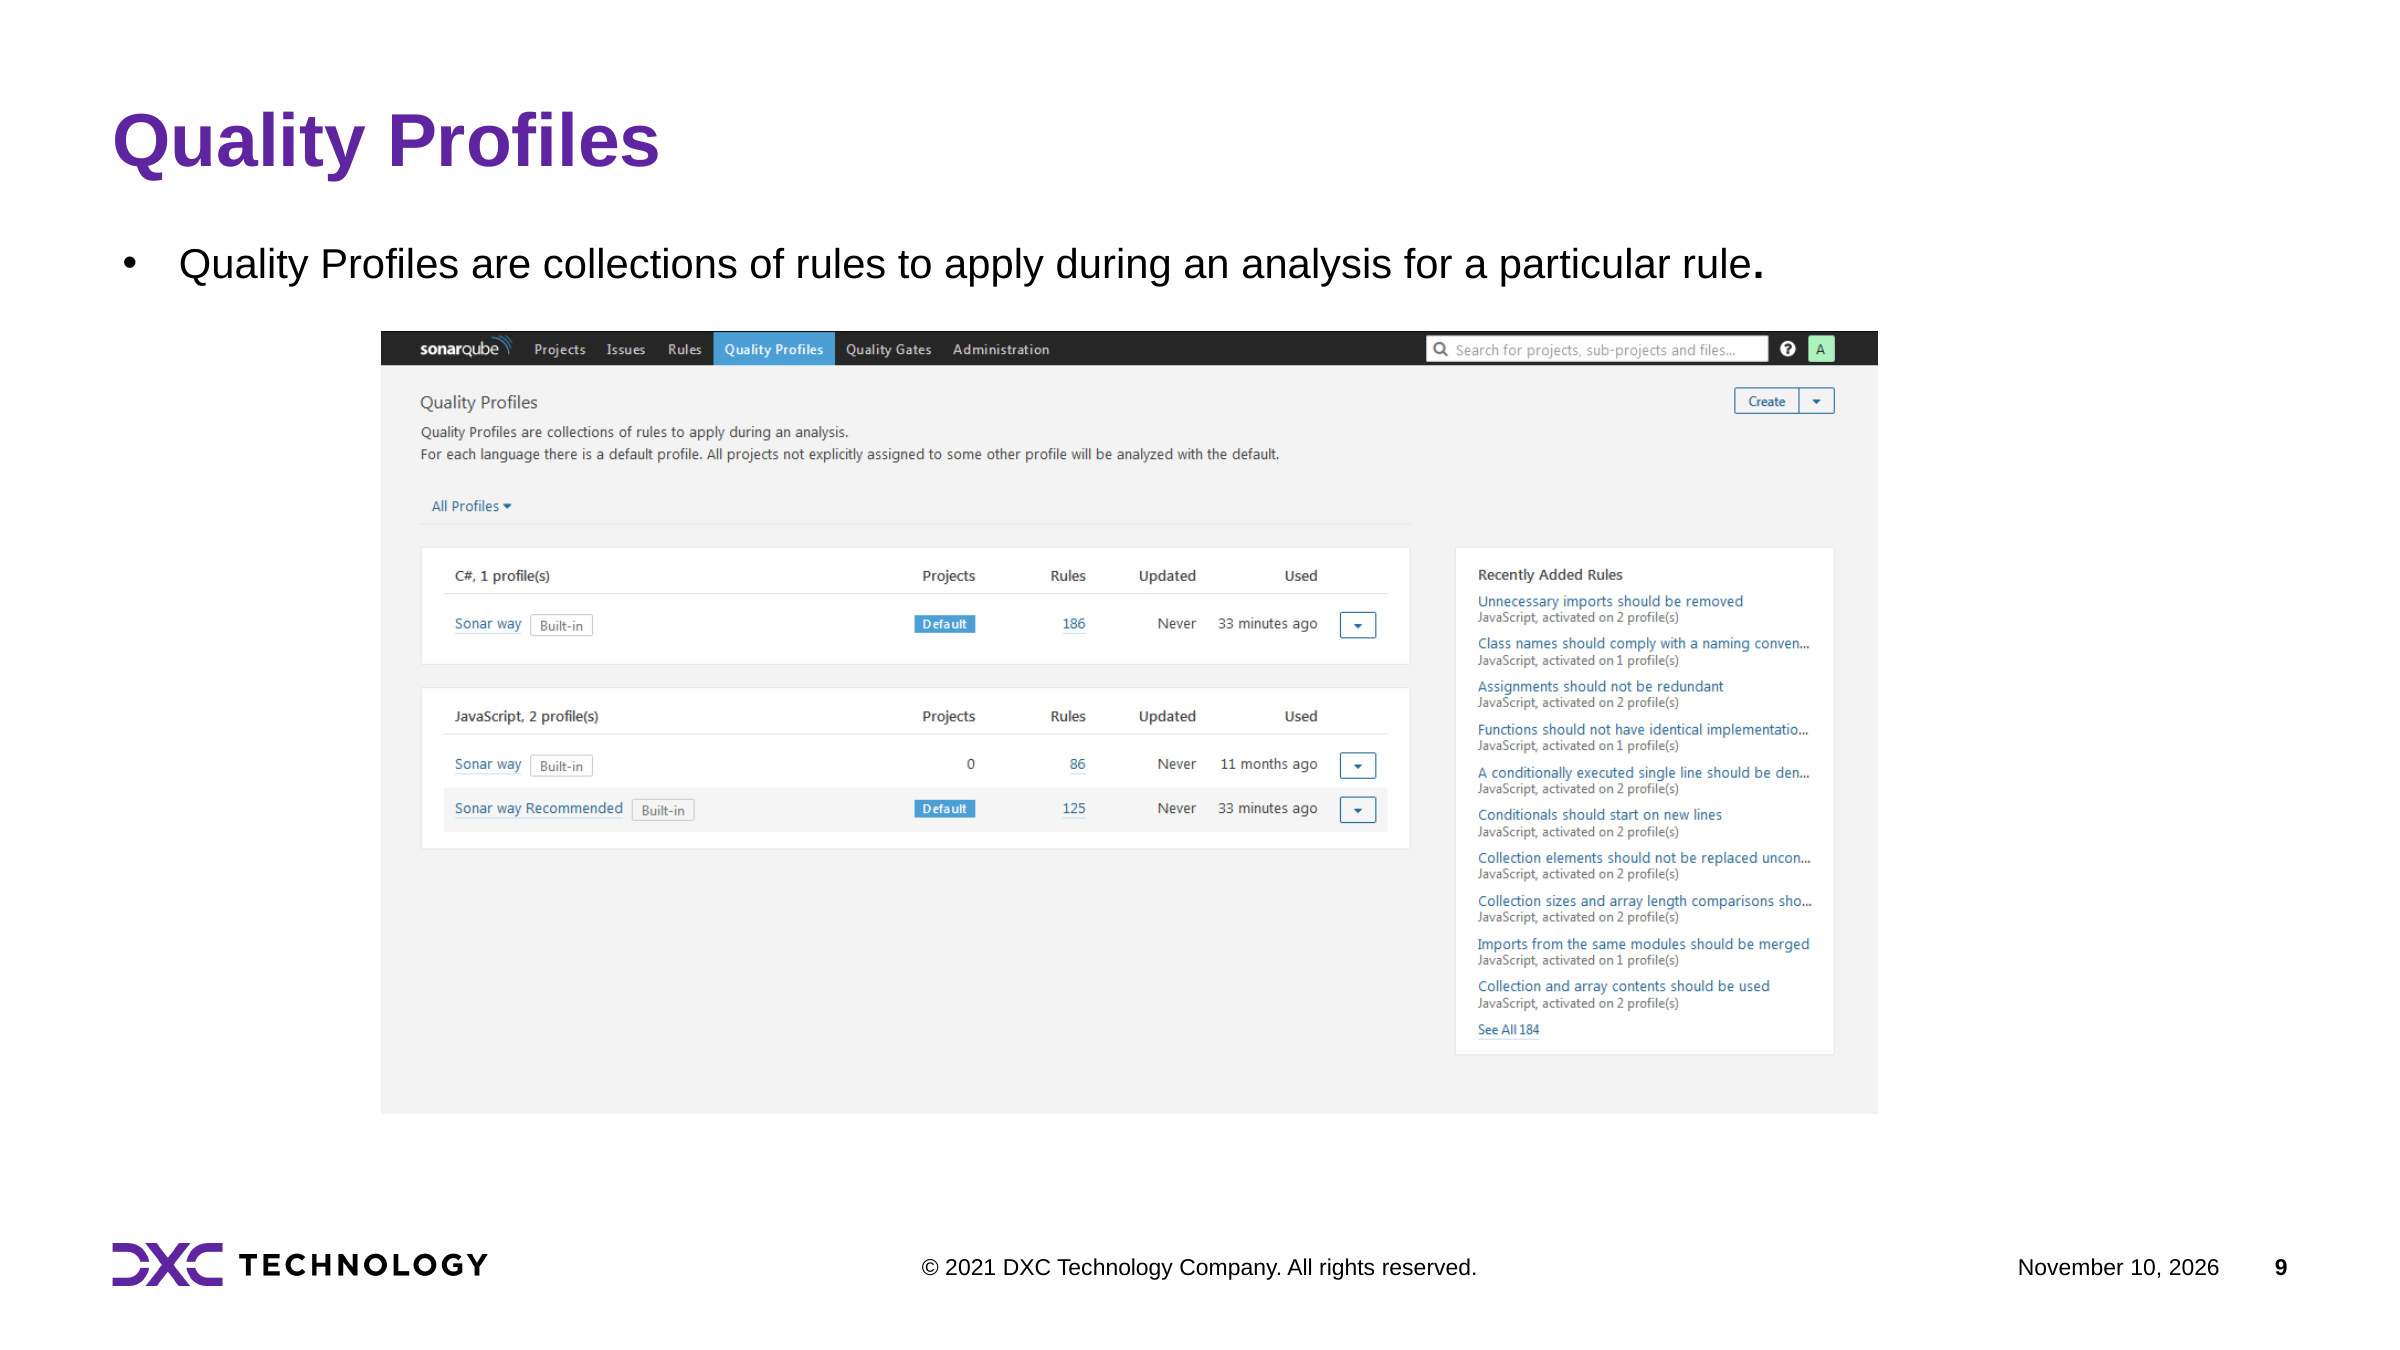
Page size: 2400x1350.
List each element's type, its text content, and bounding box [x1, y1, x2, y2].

picture [112, 1243, 488, 1286]
text_box Quality Profiles [112, 104, 2288, 214]
text_box Quality Profiles are collections of rules to apply during an analysis for a particular rule. [122, 236, 2233, 949]
picture [381, 331, 1878, 1114]
